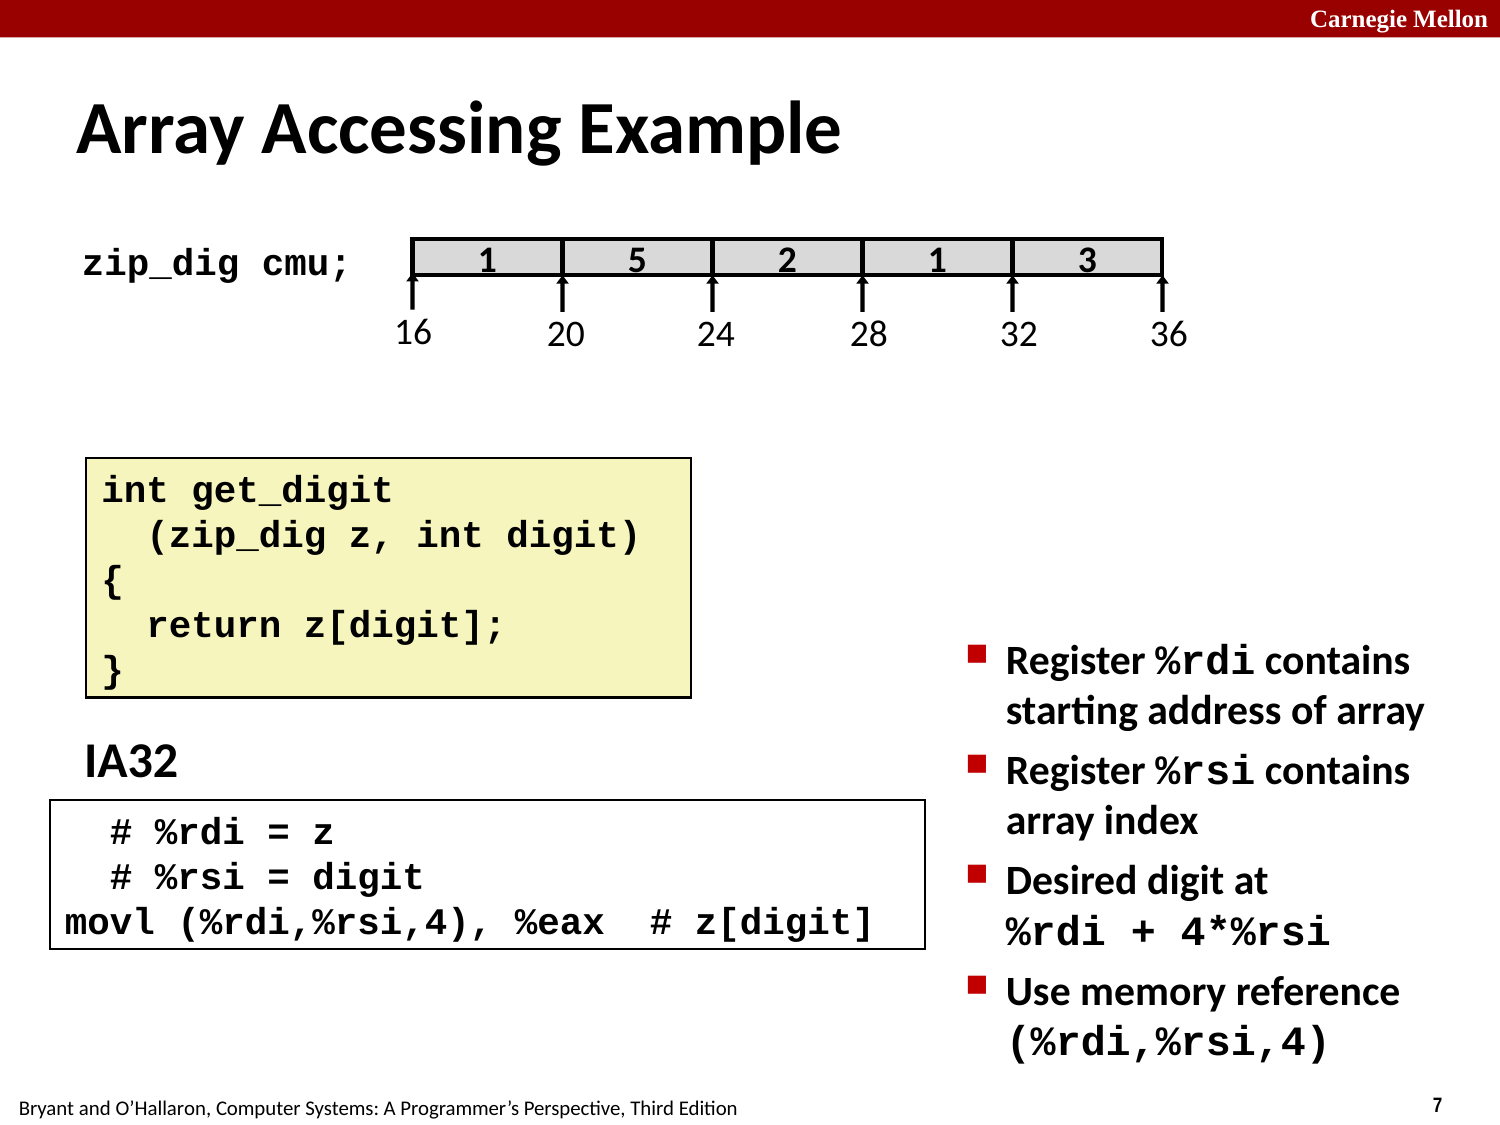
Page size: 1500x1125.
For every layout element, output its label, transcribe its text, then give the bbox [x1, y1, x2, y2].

text_box int get_digit (zip_dig z, int digit) { return z[digit]; } [86, 458, 691, 698]
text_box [358, 238, 1251, 363]
text_box # %rdi = z # %rsi = digit movl (%rdi,%rsi,4), %eax # z[digit] [50, 799, 925, 950]
text_box IA32 [69, 720, 194, 796]
text_box zip_dig cmu; [49, 230, 367, 291]
title Array Accessing Example [61, 60, 1307, 187]
list Register %rdi contains starting address of array Register %rsi contains array index Desired digit at %rdi + 4*%rsi Use memory reference (%rdi,%rsi,4) [924, 624, 1488, 1115]
